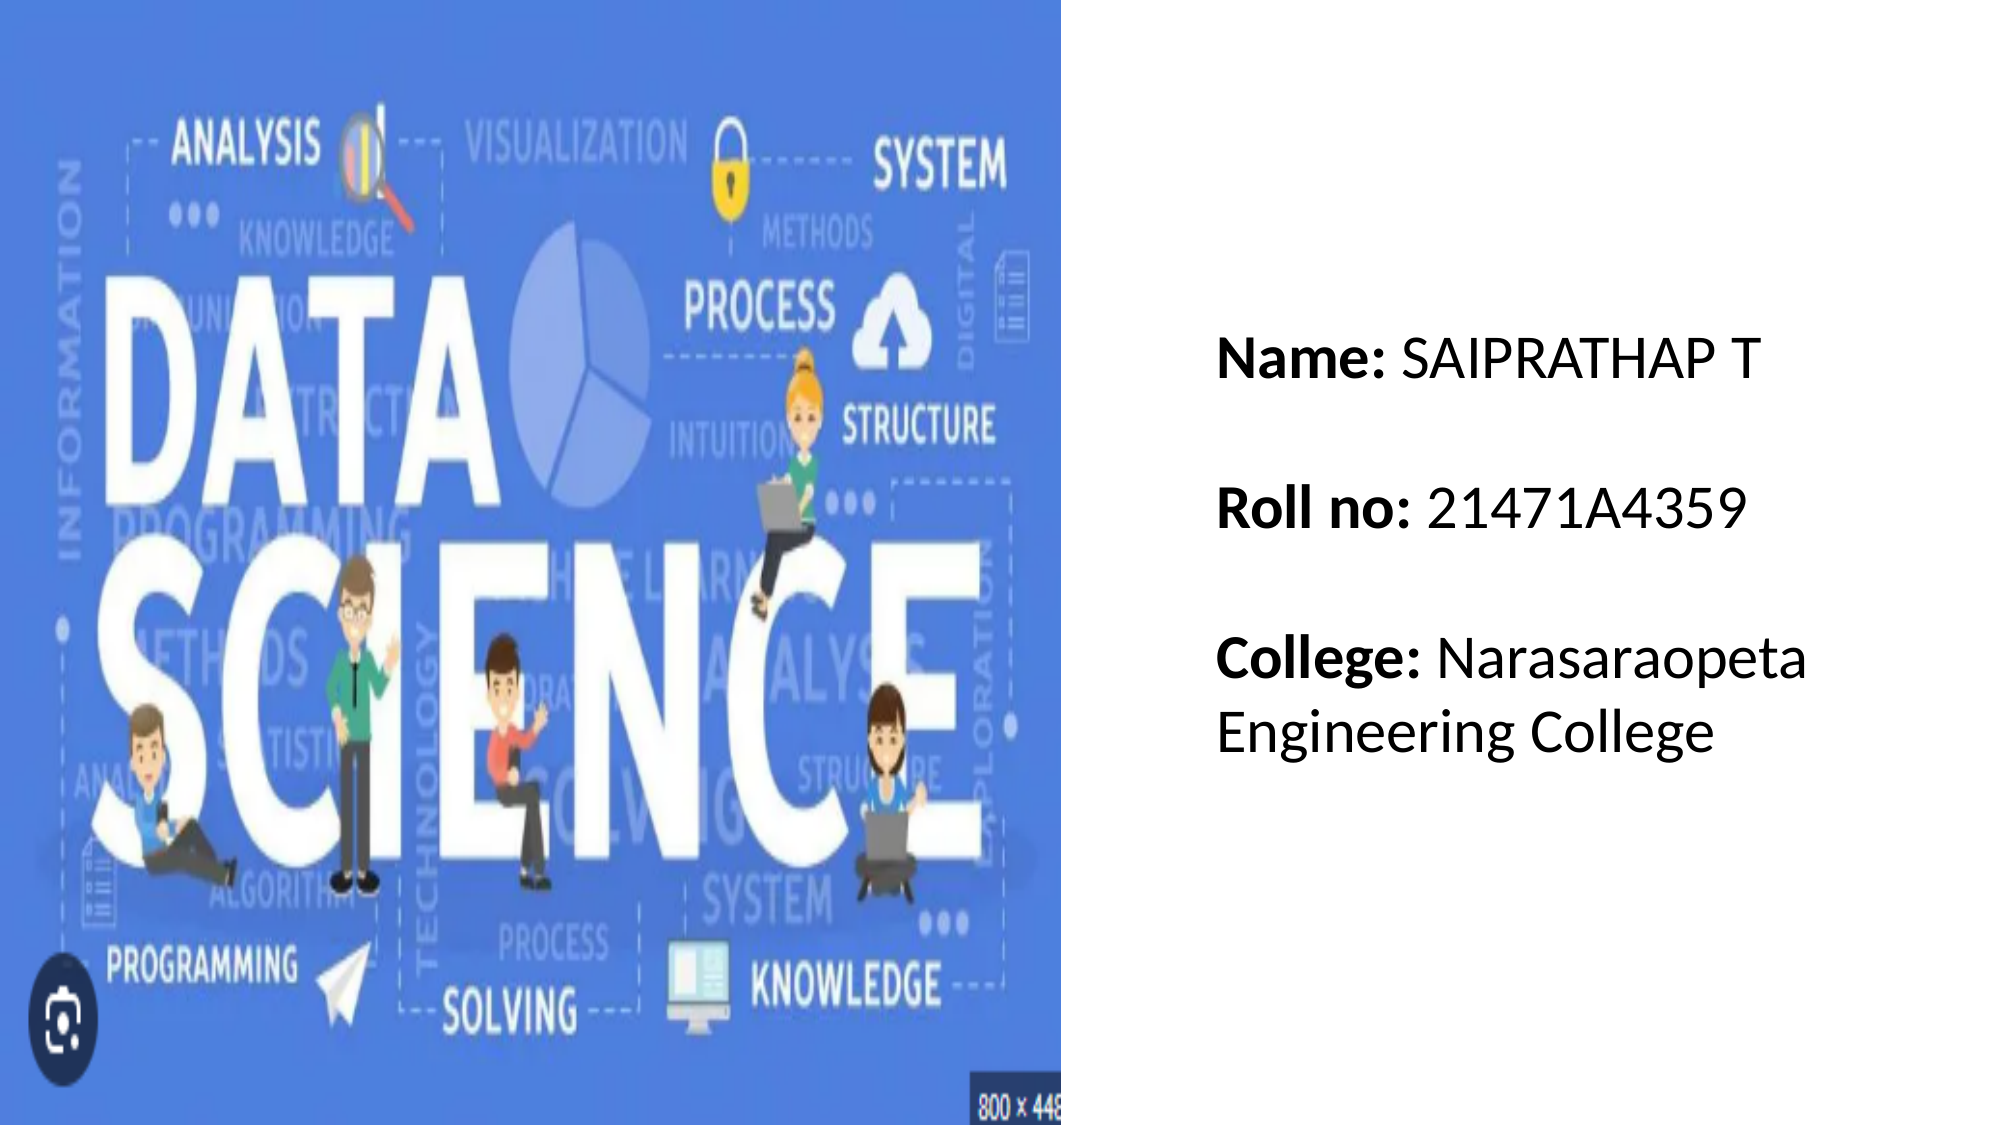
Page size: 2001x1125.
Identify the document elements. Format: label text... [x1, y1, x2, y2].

text_box Name: SAIPRATHAP T Roll no: 21471A4359 College: Narasaraopeta Engineering College [1201, 308, 2000, 848]
picture [0, 0, 1061, 1125]
